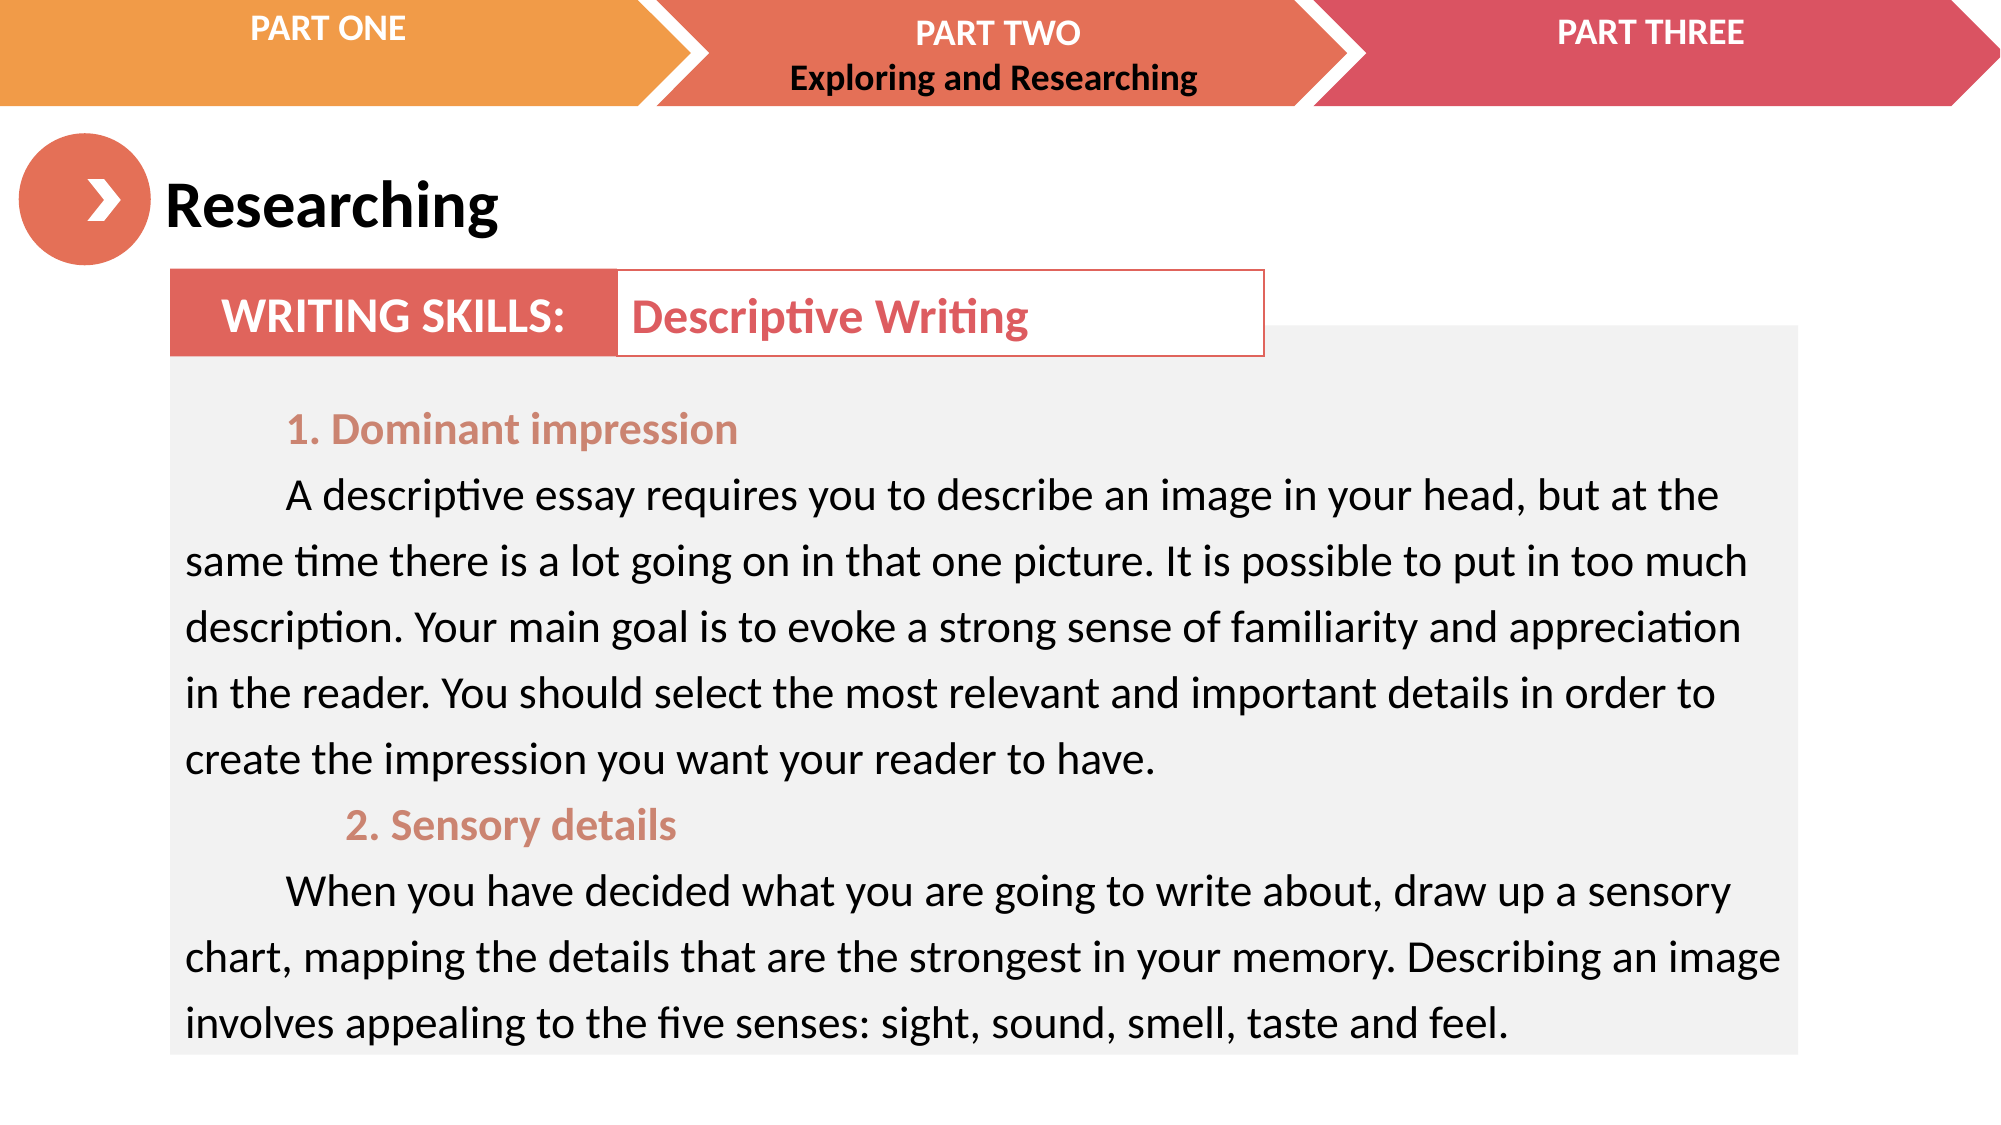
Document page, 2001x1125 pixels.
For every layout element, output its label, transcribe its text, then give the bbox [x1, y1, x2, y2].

text_box 1. Dominant impression A descriptive essay requires you to describe an image in your head, but at the same time there is a lot going on in that one picture. It is possible to put in too much description. Your main goal is to evoke a strong sense of familiarity and appreciation in the reader. You should select the most relevant and important details in order to create the impression you want your reader to have. 2. Sensory details When you have decided what you are going to write about, draw up a sensory chart, mapping the details that are the strongest in your memory. Describing an image involves appealing to the five senses: sight, sound, smell, taste and feel. [170, 325, 1799, 1055]
text_box Descriptive Writing [616, 269, 1265, 357]
text_box WRITING SKILLS: [169, 268, 618, 357]
